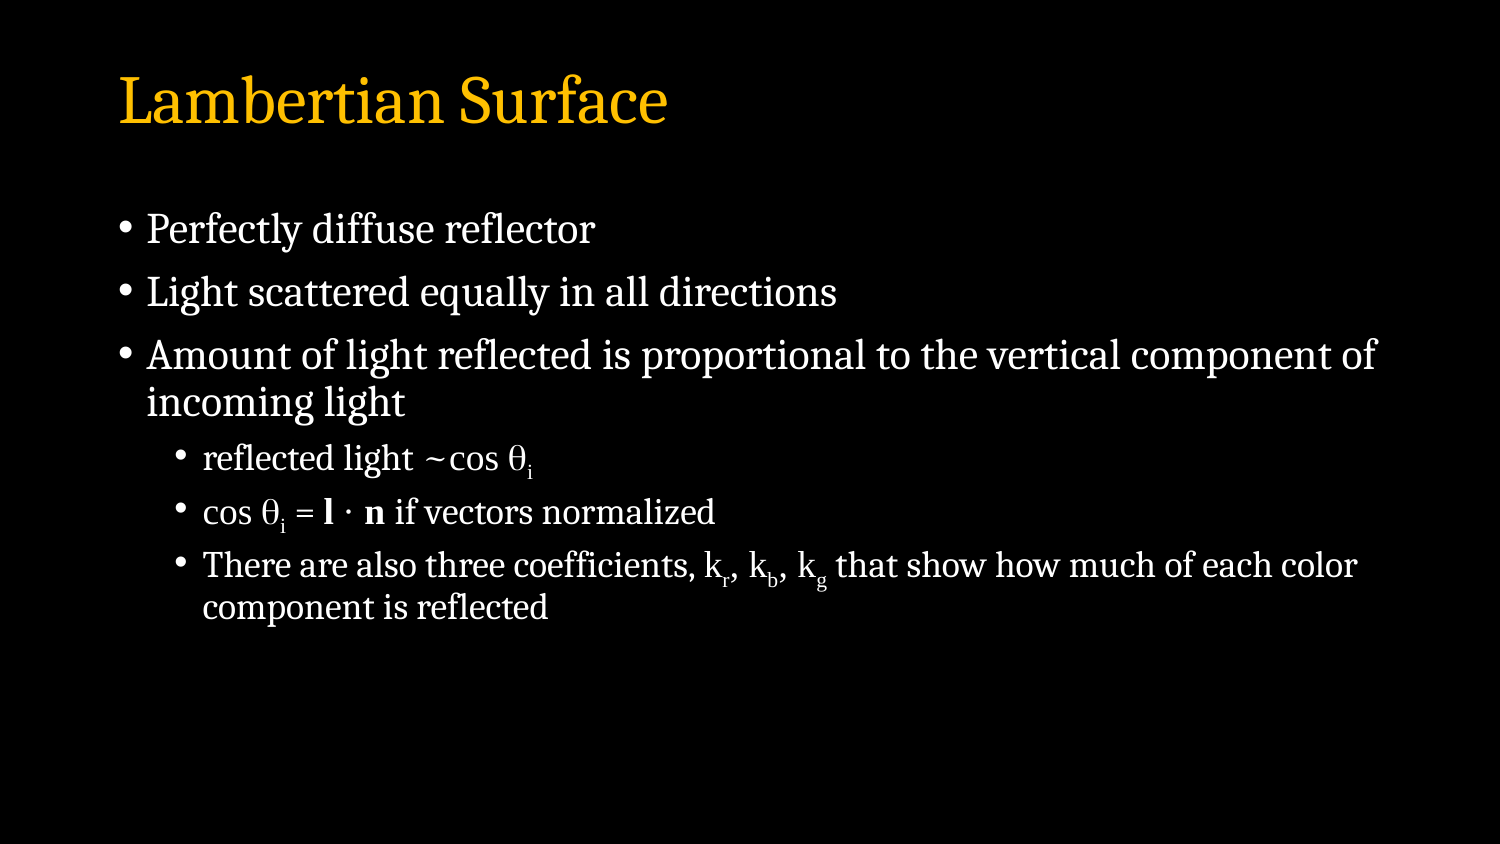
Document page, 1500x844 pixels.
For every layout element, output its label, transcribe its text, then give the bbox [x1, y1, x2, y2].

title Lambertian Surface [103, 44, 1397, 159]
list Perfectly diffuse reflector Light scattered equally in all directions Amount of light reflected is proportional to the vertical component of incoming light reflected light ~cos qi cos qi = l · n if vectors normalized There are also three coefficients, kr, kb, kg that show how much of each color component is reflected [103, 198, 1397, 760]
